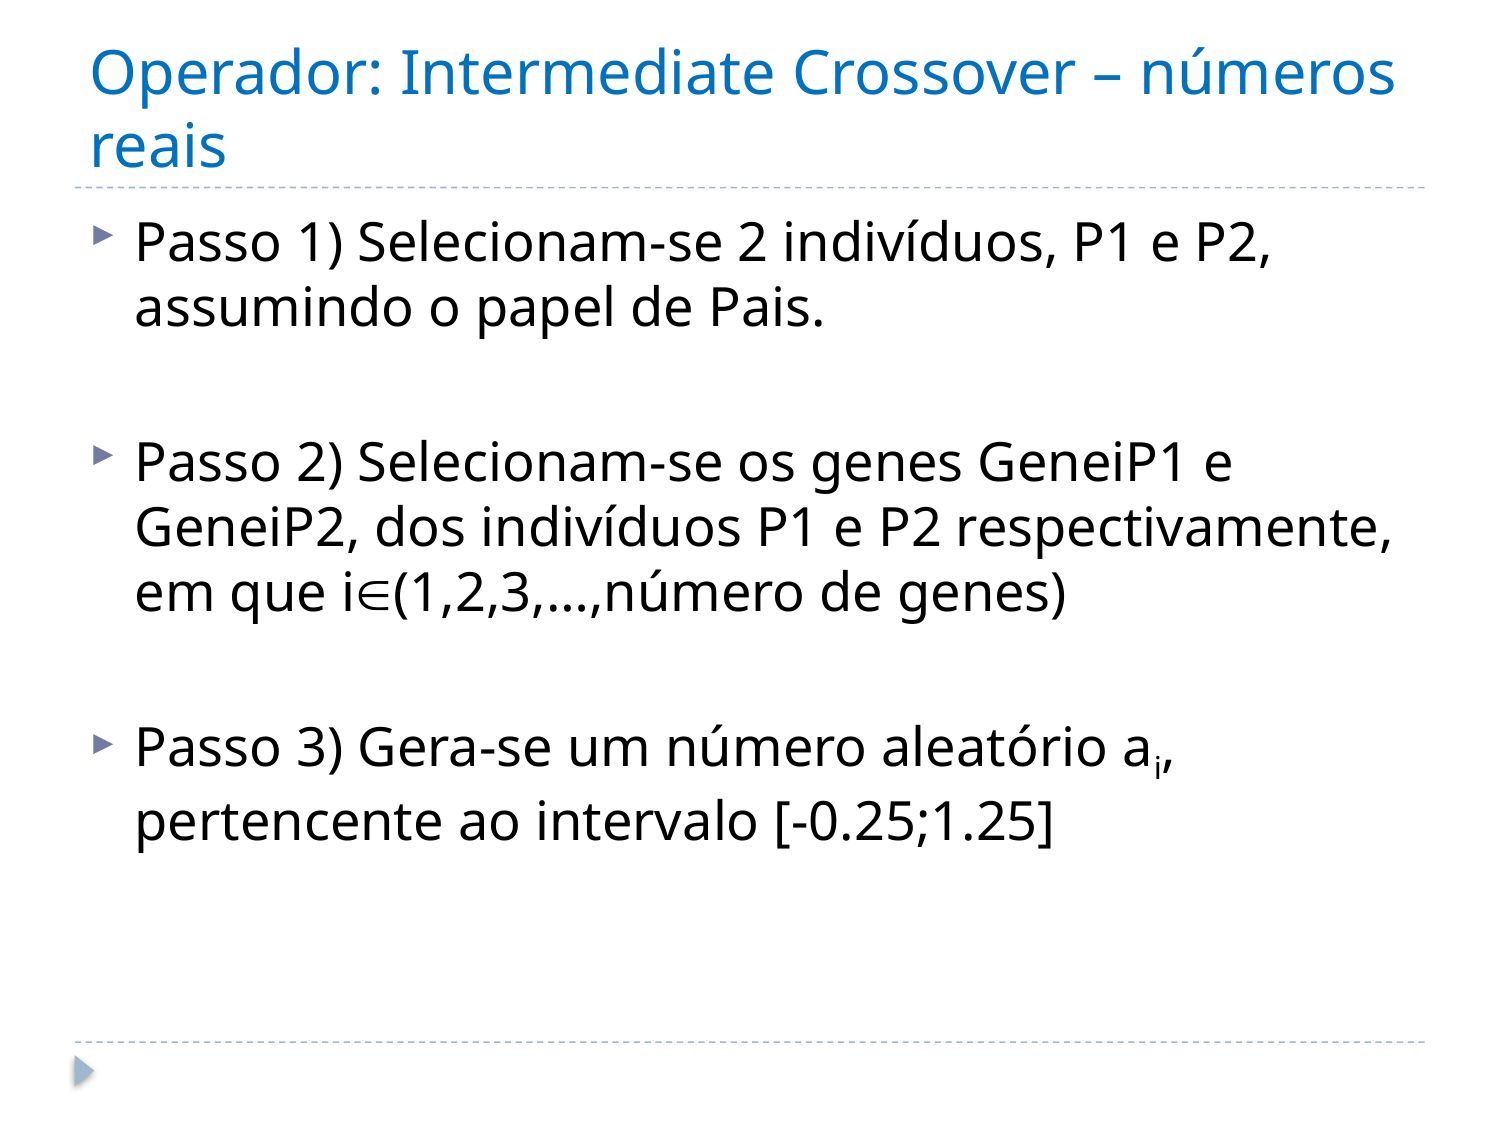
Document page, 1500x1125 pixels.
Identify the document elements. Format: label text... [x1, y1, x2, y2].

list Passo 1) Selecionam-se 2 indivíduos, P1 e P2, assumindo o papel de Pais. Passo 2) Selecionam-se os genes GeneiP1 e GeneiP2, dos indivíduos P1 e P2 respectivamente, em que i(1,2,3,…,número de genes) Passo 3) Gera-se um número aleatório ai, pertencente ao intervalo [-0.25;1.25] [75, 200, 1425, 1010]
title Operador: Intermediate Crossover – números reais [75, 24, 1425, 188]
